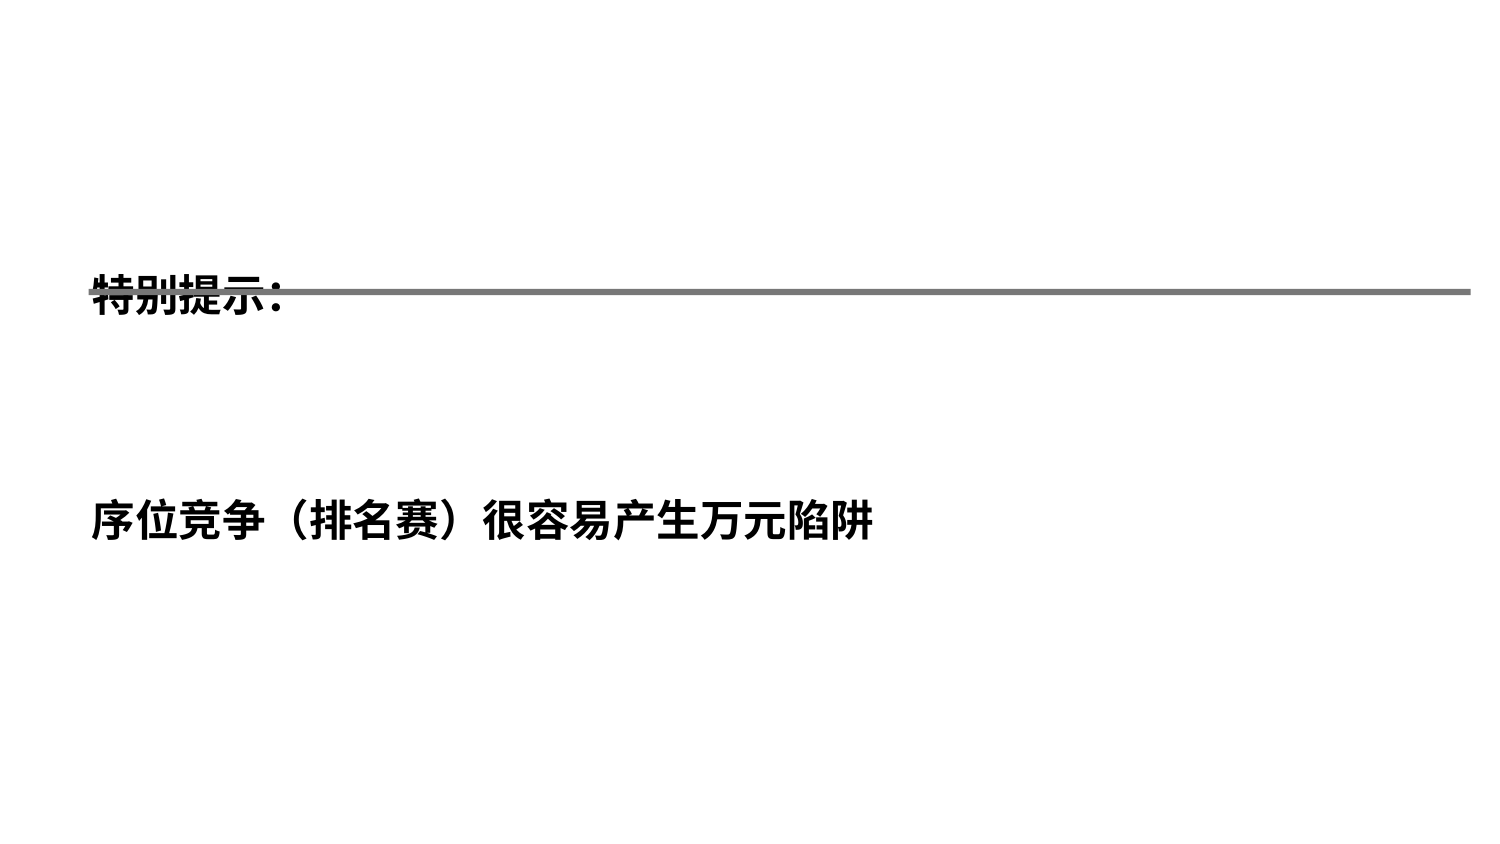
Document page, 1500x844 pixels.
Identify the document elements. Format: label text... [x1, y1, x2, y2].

text_box 特别提示： 序位竞争（排名赛）很容易产生万元陷阱 [76, 102, 1483, 548]
